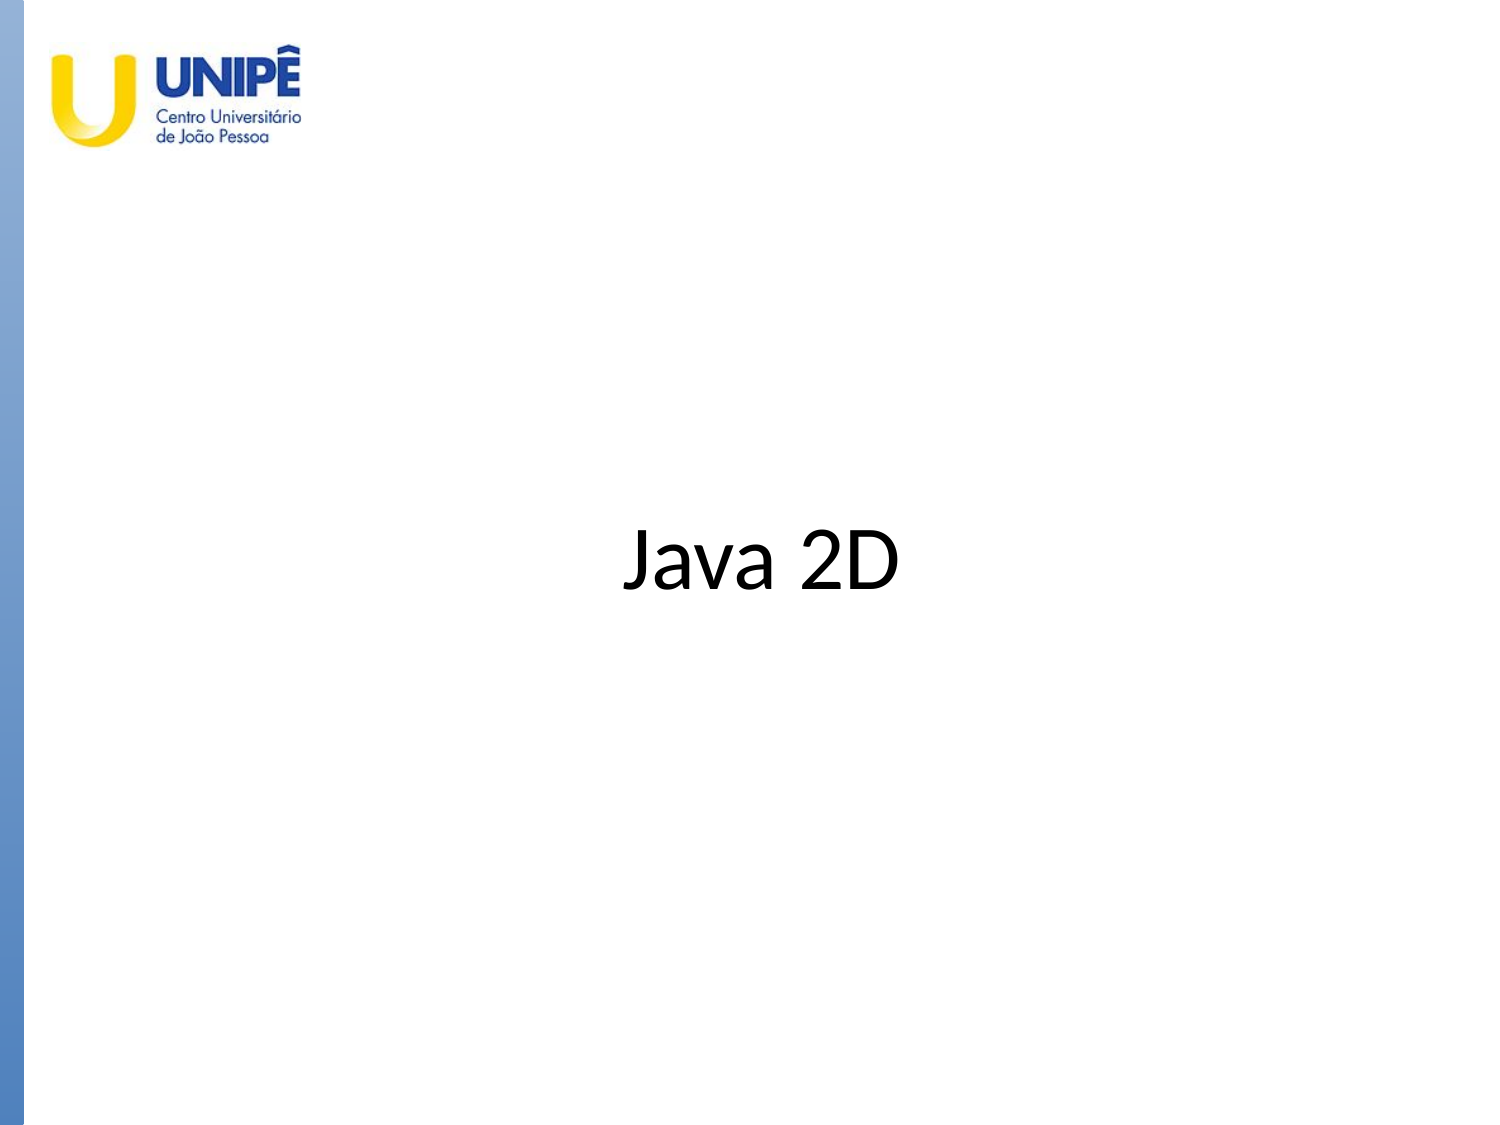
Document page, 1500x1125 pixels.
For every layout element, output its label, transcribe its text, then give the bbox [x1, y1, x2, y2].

picture [49, 42, 302, 151]
title Java 2D [159, 432, 1365, 674]
